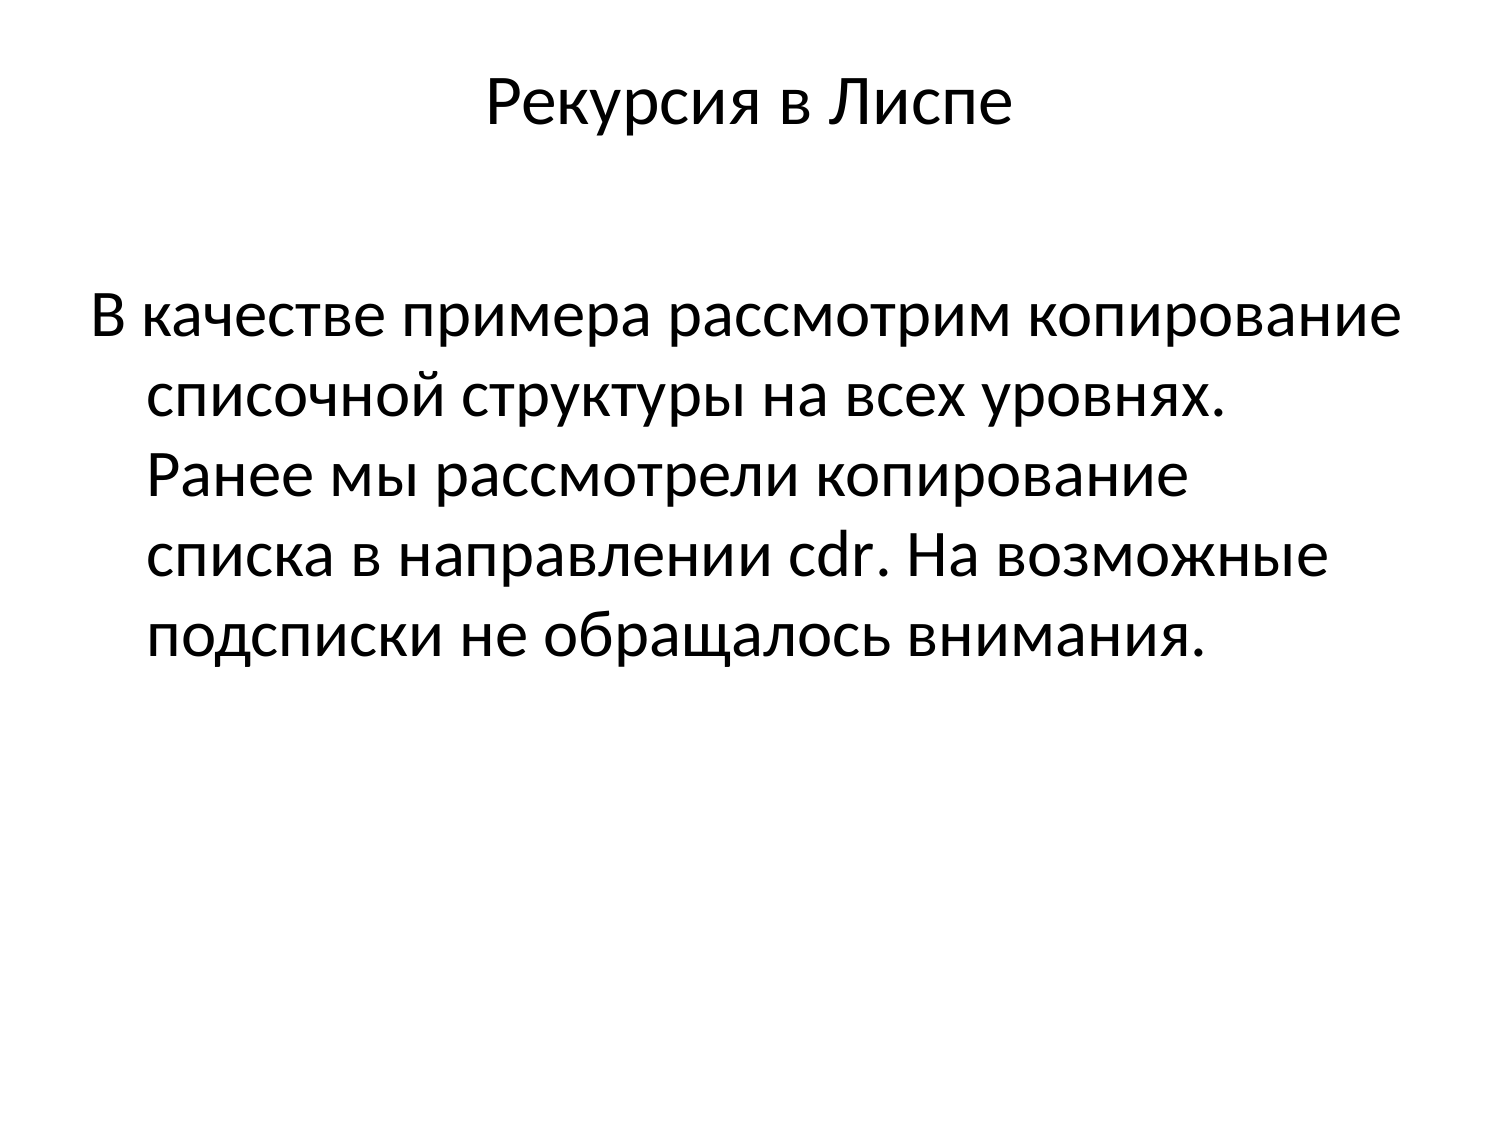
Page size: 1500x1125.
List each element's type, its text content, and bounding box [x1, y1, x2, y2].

title Рекурсия в Лиспе [75, 45, 1425, 233]
list В качестве примера рассмотрим копирование списочной структуры на всех уровнях. Ранее мы рассмотрели копирование списка в направлении cdr. На возможные подсписки не обращалось внимания. [75, 262, 1425, 1005]
